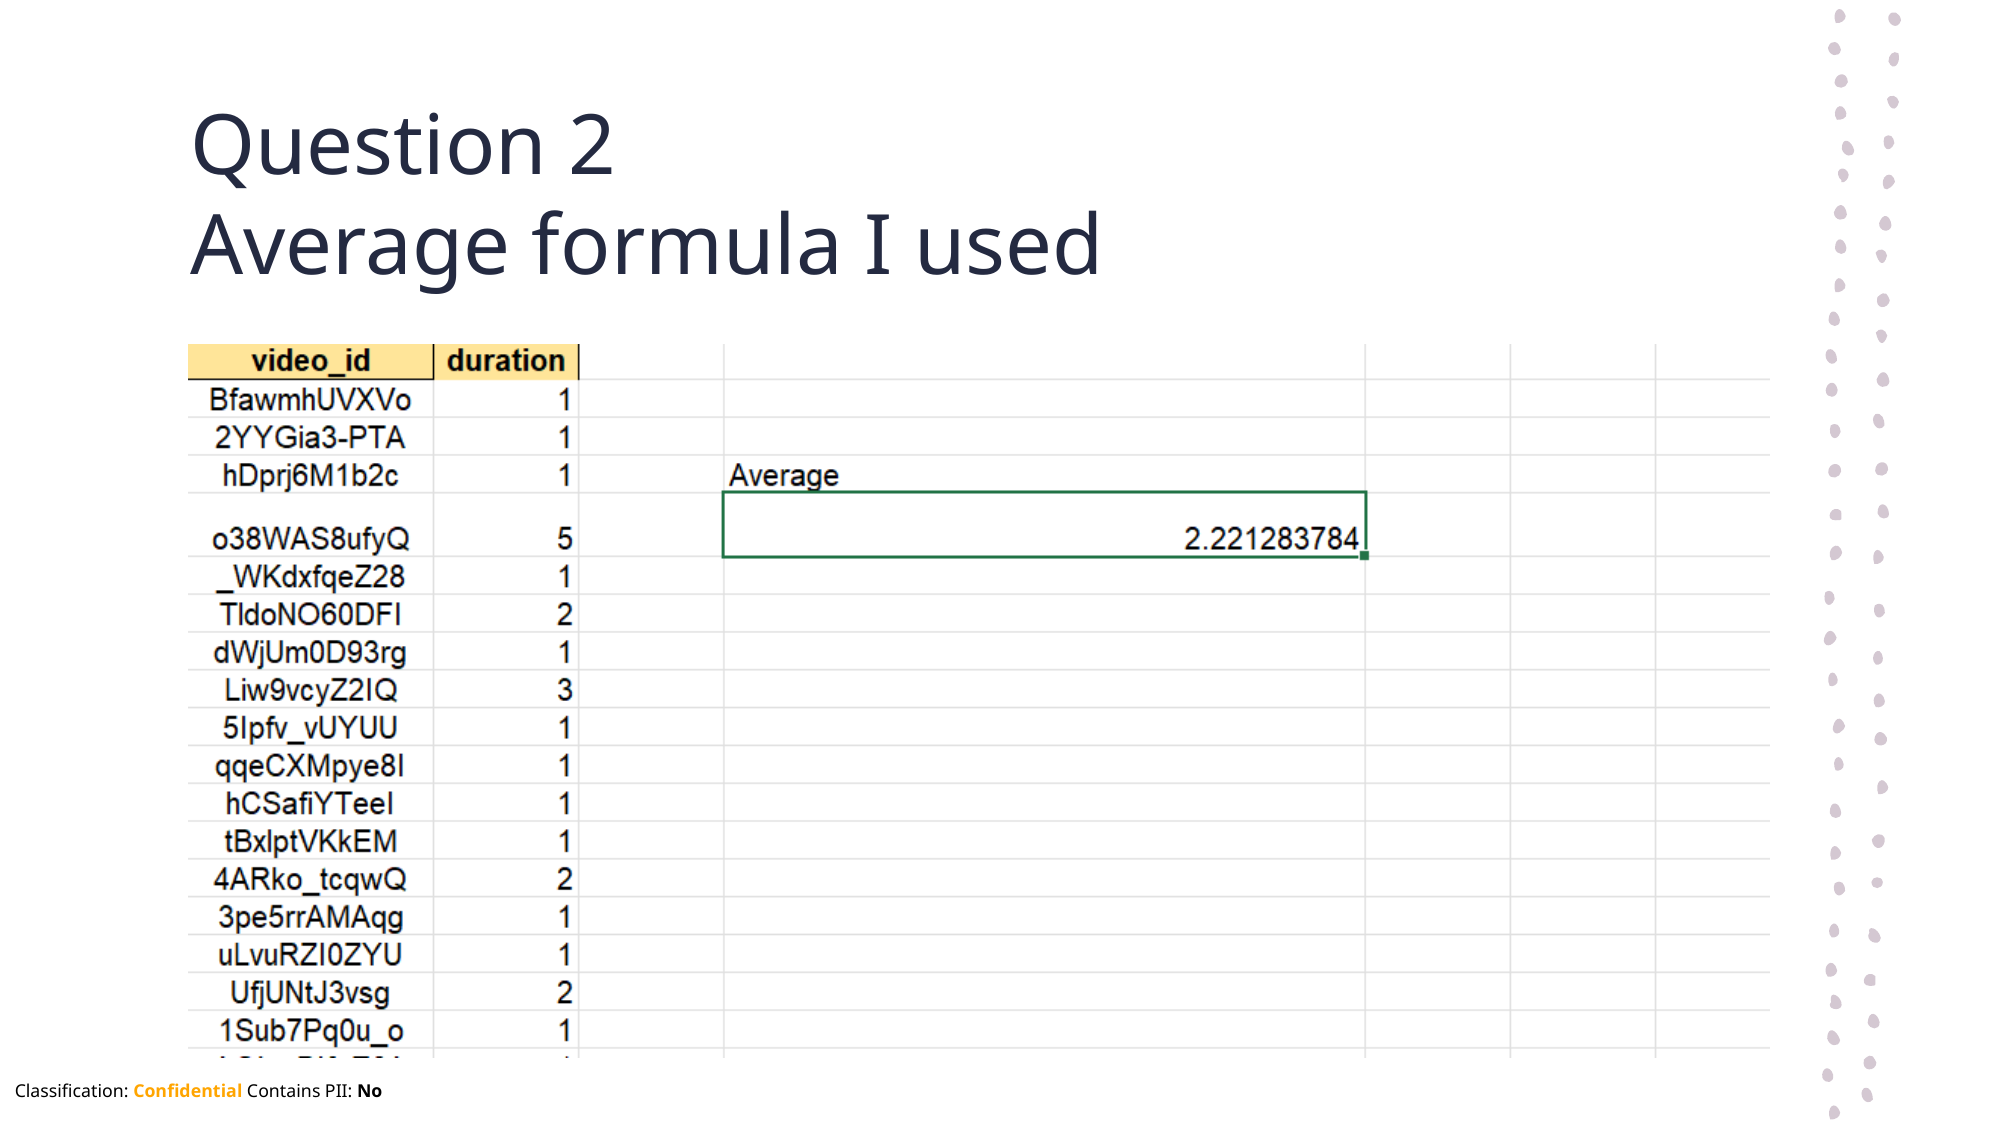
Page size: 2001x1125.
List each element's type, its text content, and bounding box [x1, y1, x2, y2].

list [188, 344, 1770, 1058]
title Question 2 Average formula I used [175, 82, 1756, 300]
